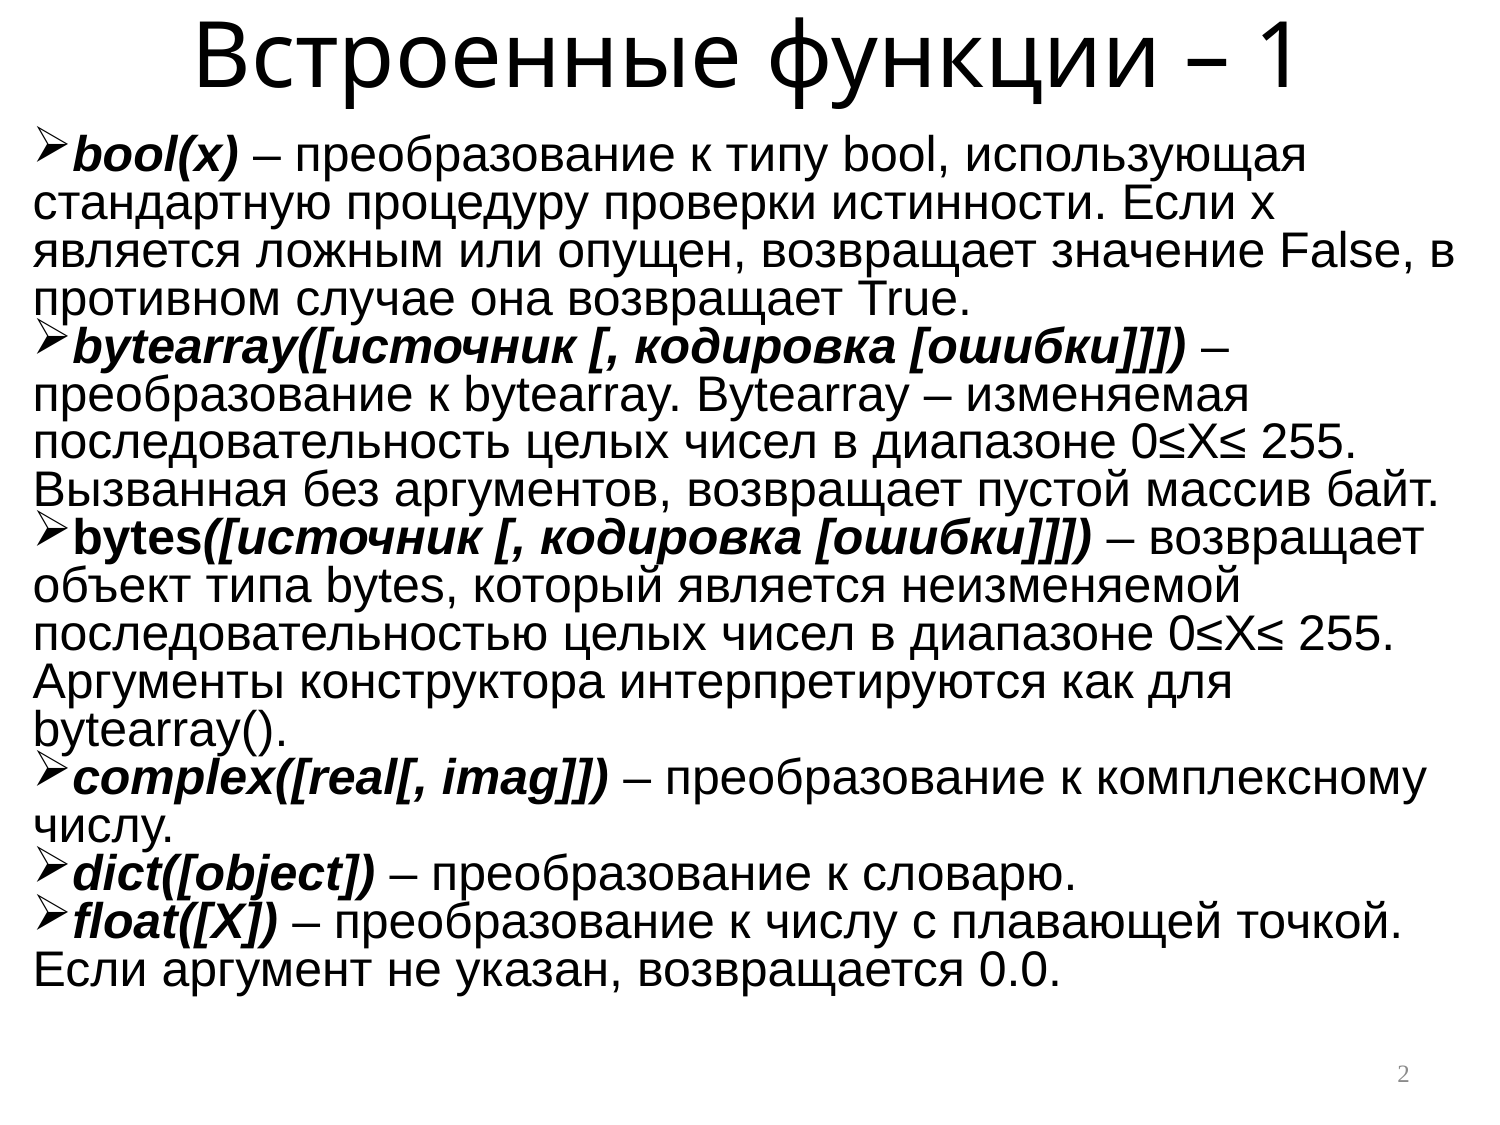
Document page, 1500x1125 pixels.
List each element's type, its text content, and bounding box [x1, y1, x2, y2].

title Встроенные функции – 1 [17, 0, 1483, 102]
slide_number 2 [1074, 1042, 1425, 1103]
list bool(x) – преобразование к типу bool, использующая стандартную процедуру проверки истинности. Если х является ложным или опущен, возвращает значение False, в противном случае она возвращает True. bytearray([источник [, кодировка [ошибки]]]) – преобразование к bytearray. Bytearray – изменяемая последовательность целых чисел в диапазоне 0≤X≤ 255. Вызванная без аргументов, возвращает пустой массив байт. bytes([источник [, кодировка [ошибки]]]) – возвращает объект типа bytes, который является неизменяемой последовательностью целых чисел в диапазоне 0≤X≤ 255. Аргументы конструктора интерпретируются как для bytearray(). complex([real[, imag]]) – преобразование к комплексному числу. dict([object]) – преобразование к словарю. float([X]) – преобразование к числу с плавающей точкой. Если аргумент не указан, возвращается 0.0. [17, 125, 1483, 1125]
